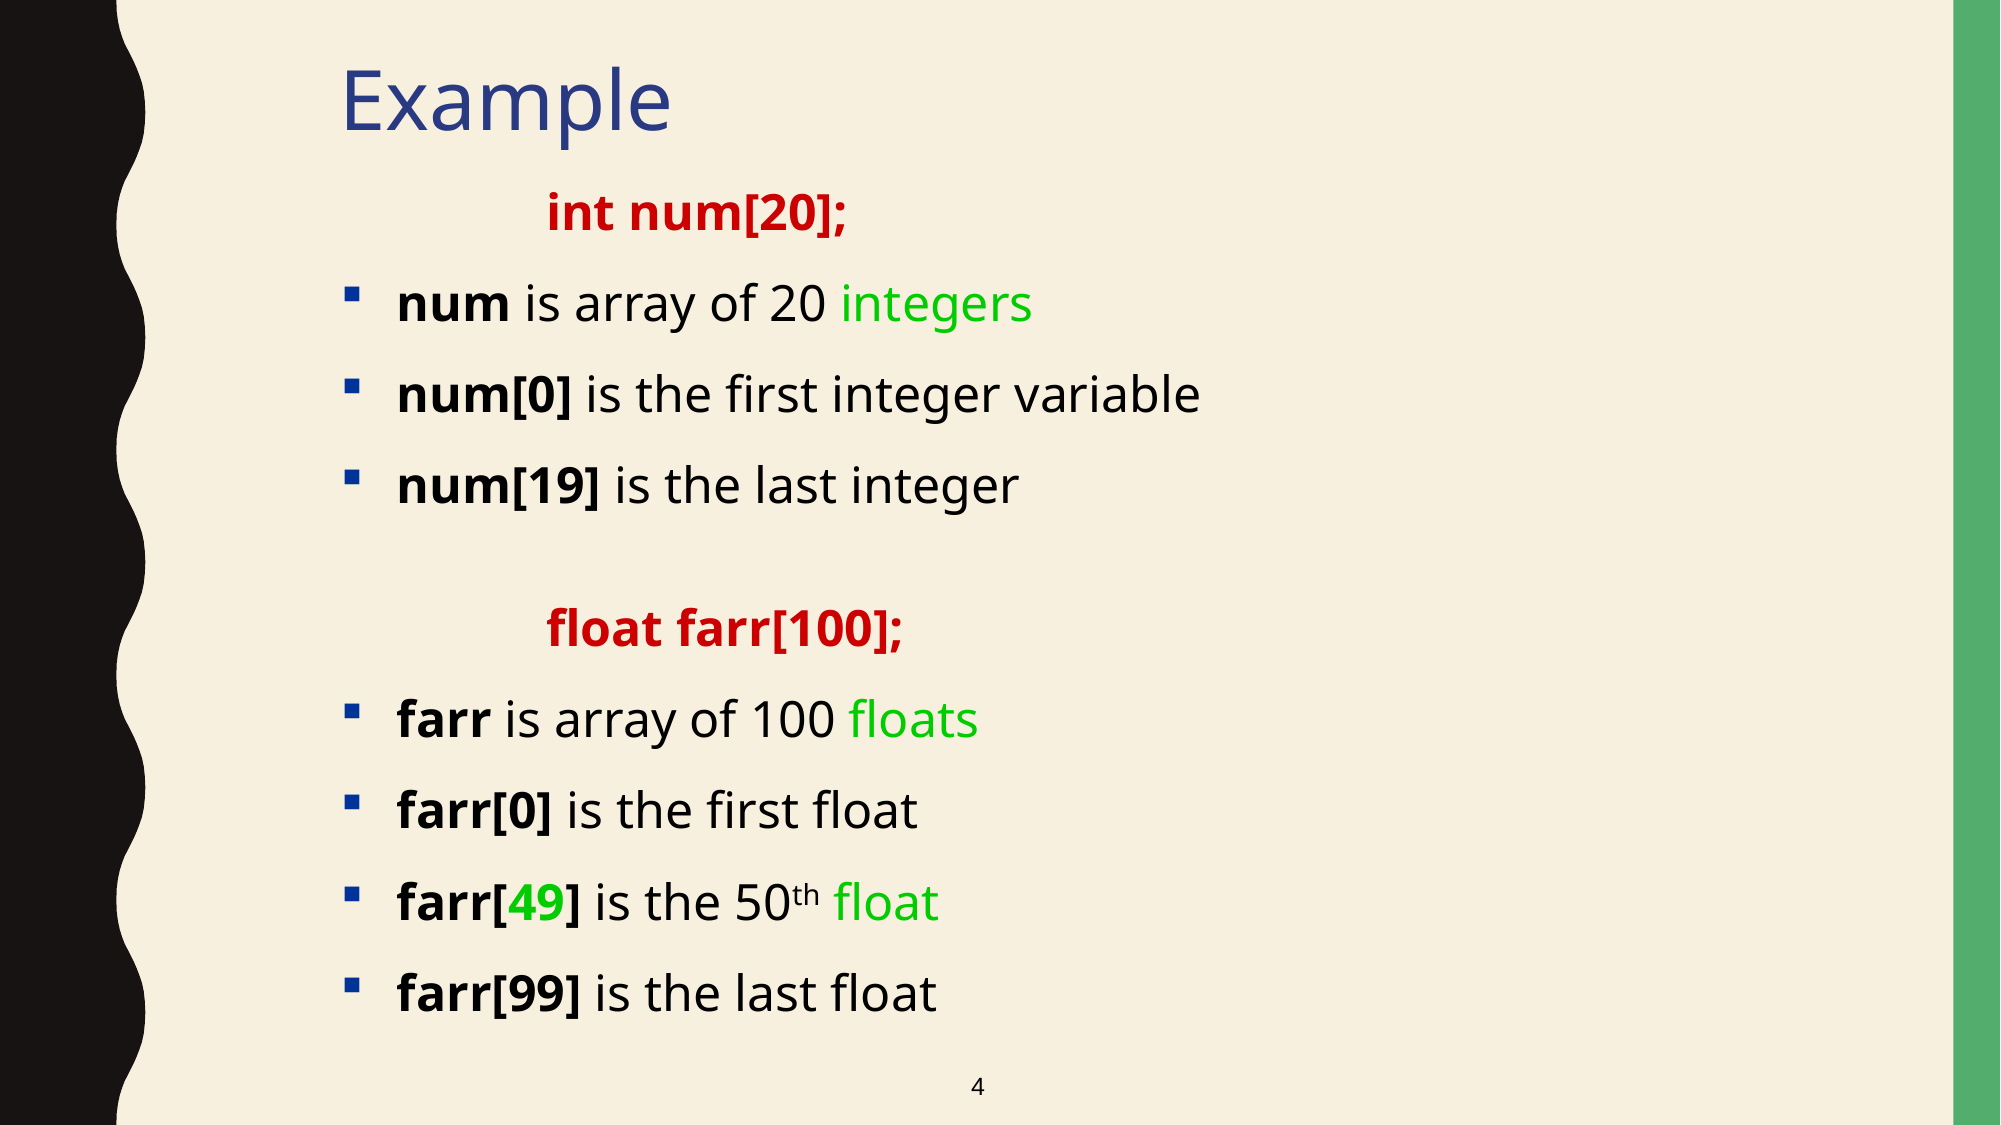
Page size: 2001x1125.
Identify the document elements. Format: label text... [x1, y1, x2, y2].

text_box 4 [900, 1062, 1000, 1103]
text_box int num[20]; num is array of 20 integers num[0] is the first integer variable num[19] is the last integer float farr[100]; farr is array of 100 floats farr[0] is the first float farr[49] is the 50th float farr[99] is the last float [324, 172, 1675, 1023]
text_box Example [324, 24, 1675, 155]
